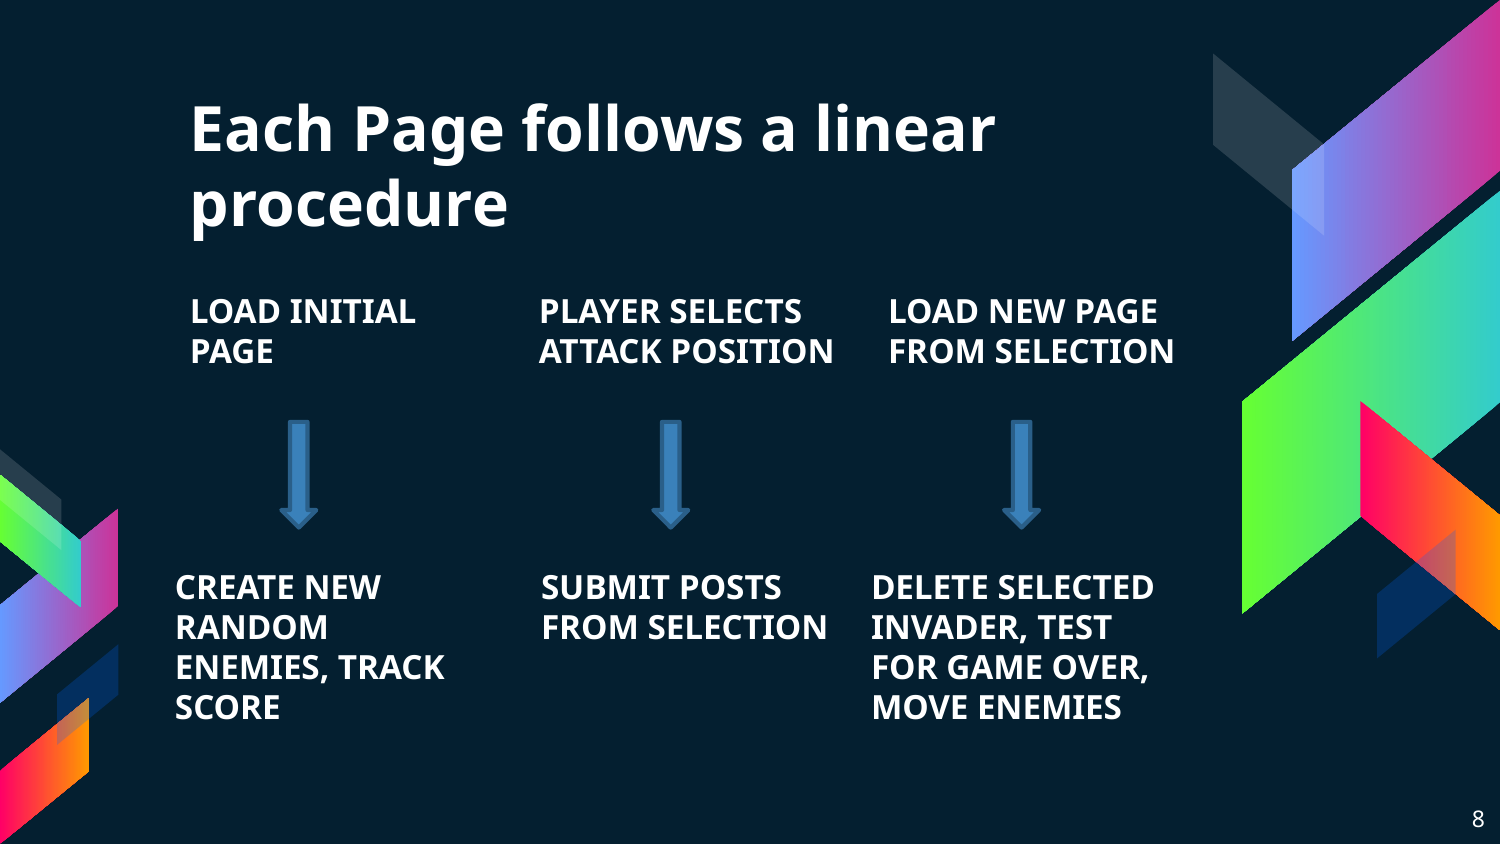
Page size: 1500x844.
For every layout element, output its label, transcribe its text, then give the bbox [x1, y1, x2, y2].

text_box [279, 419, 319, 530]
text_box CREATE NEW RANDOM ENEMIES, TRACK SCORE [160, 551, 493, 762]
text_box [651, 419, 691, 530]
text_box SUBMIT POSTS FROM SELECTION [526, 551, 856, 762]
text_box DELETE SELECTED INVADER, TEST FOR GAME OVER, MOVE ENEMIES [856, 551, 1189, 762]
list LOAD NEW PAGE FROM SELECTION [873, 275, 1206, 808]
list PLAYER SELECTS ATTACK POSITION [524, 275, 857, 485]
text_box [1002, 419, 1042, 530]
title Each Page follows a linear procedure [175, 149, 1285, 255]
list LOAD INITIAL PAGE [175, 275, 508, 485]
slide_number 8 [1403, 789, 1500, 844]
